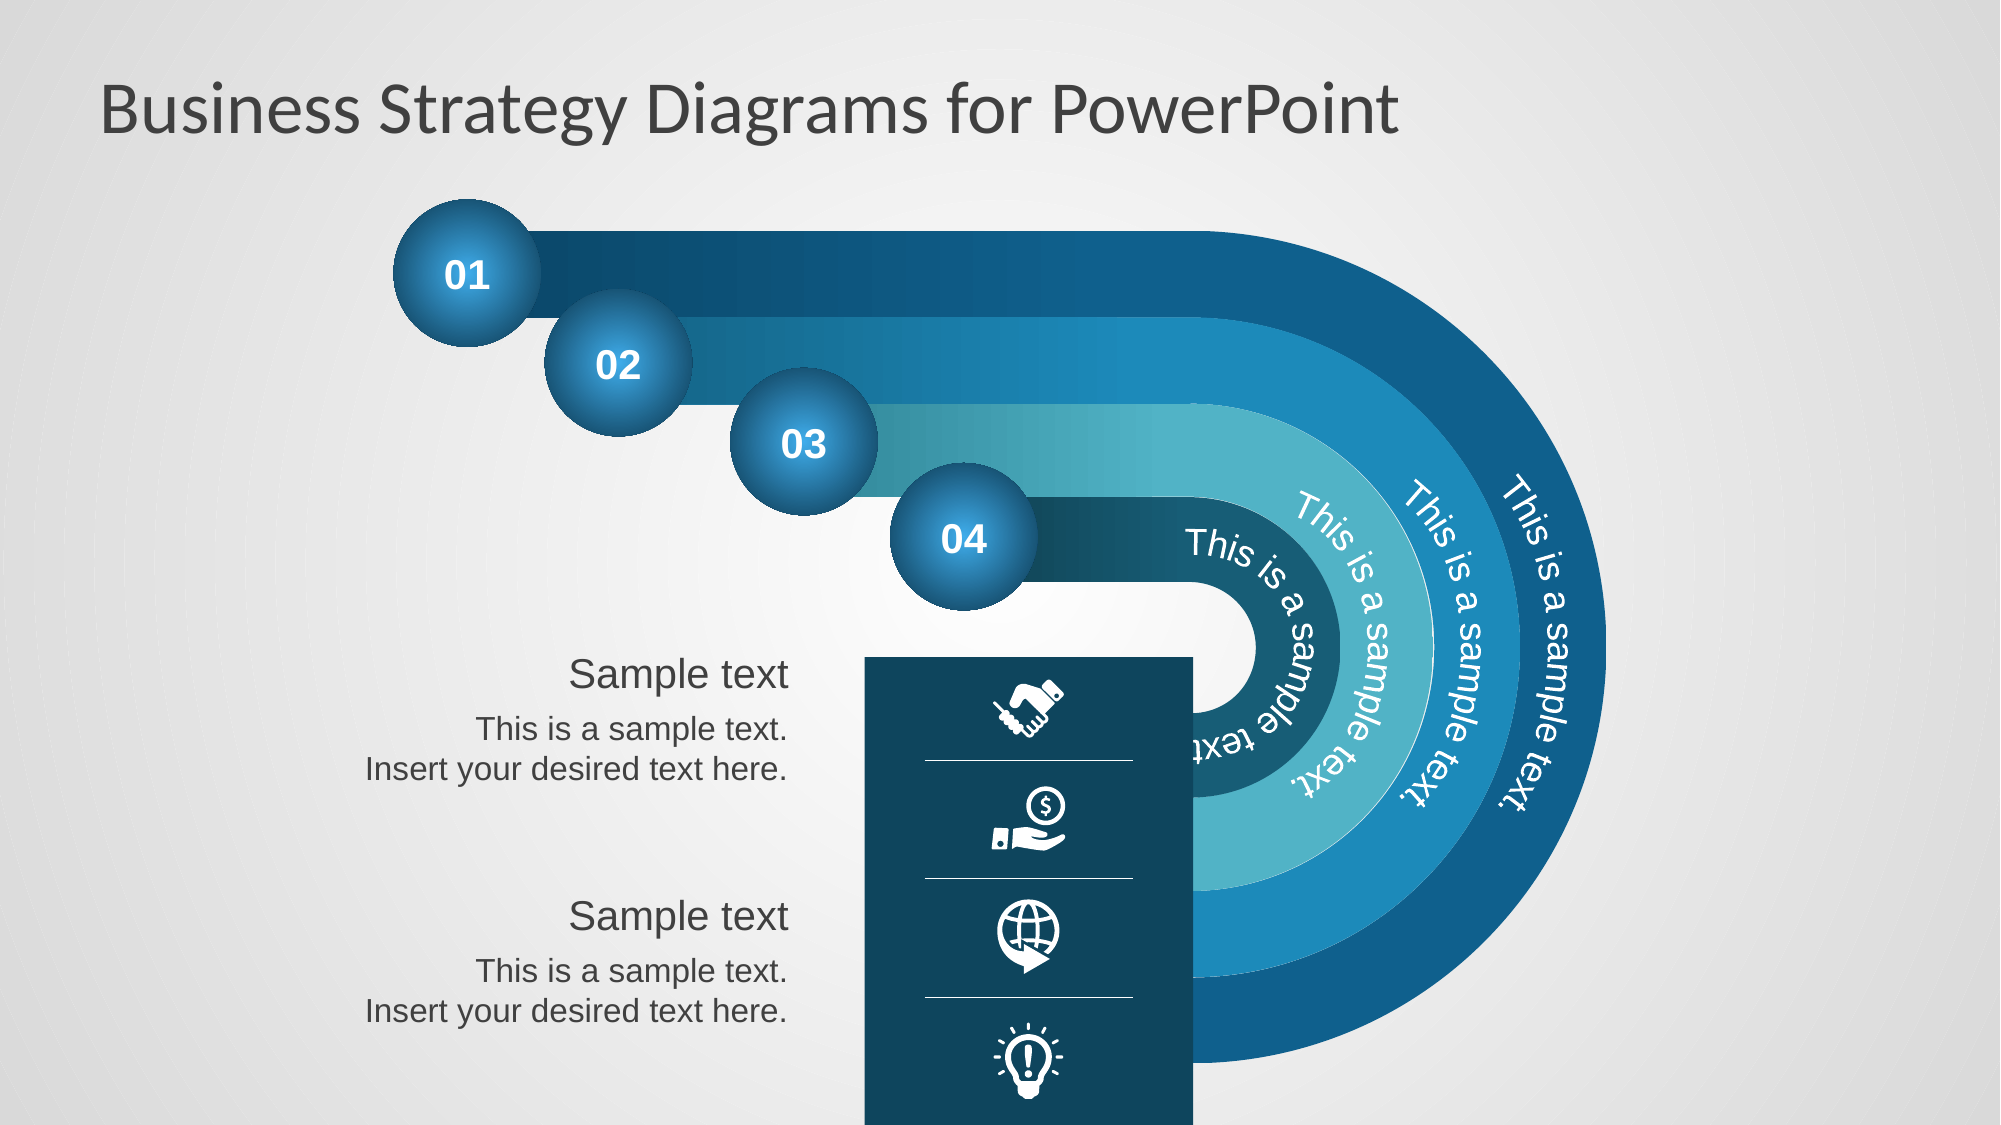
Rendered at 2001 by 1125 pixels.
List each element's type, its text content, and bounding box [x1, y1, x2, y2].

text_box 01 [391, 197, 544, 349]
text_box Sample text [330, 880, 804, 946]
text_box This is a sample text. Insert your desired text here. [330, 946, 804, 1037]
text_box Sample text [330, 639, 804, 704]
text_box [864, 656, 1194, 1125]
text_box [857, 403, 1433, 891]
text_box 02 [542, 286, 695, 439]
text_box 04 [888, 460, 1040, 613]
text_box [680, 317, 1521, 978]
text_box [1026, 497, 1341, 798]
title Business Strategy Diagrams for PowerPoint [99, 45, 1900, 162]
text_box This is a sample text. Insert your desired text here. [330, 704, 804, 795]
text_box 03 [728, 365, 880, 518]
text_box [529, 230, 1607, 1064]
